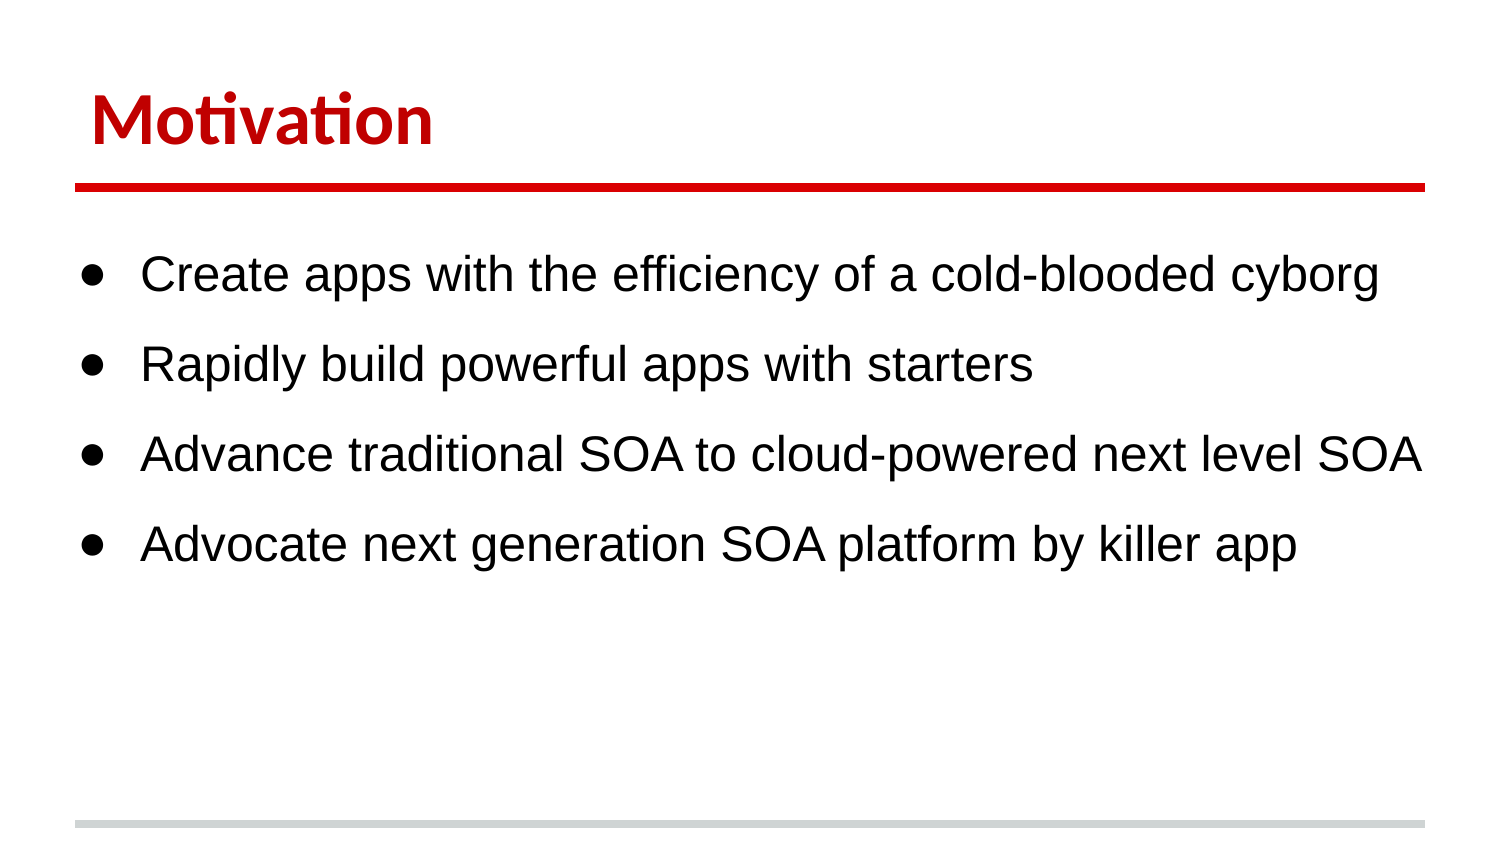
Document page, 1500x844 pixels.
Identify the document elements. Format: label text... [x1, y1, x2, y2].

list Create apps with the efficiency of a cold-blooded cyborg Rapidly build powerful apps with starters Advance traditional SOA to cloud-powered next level SOA Advocate next generation SOA platform by killer app [50, 196, 1500, 808]
title Motivation [75, 33, 1425, 175]
